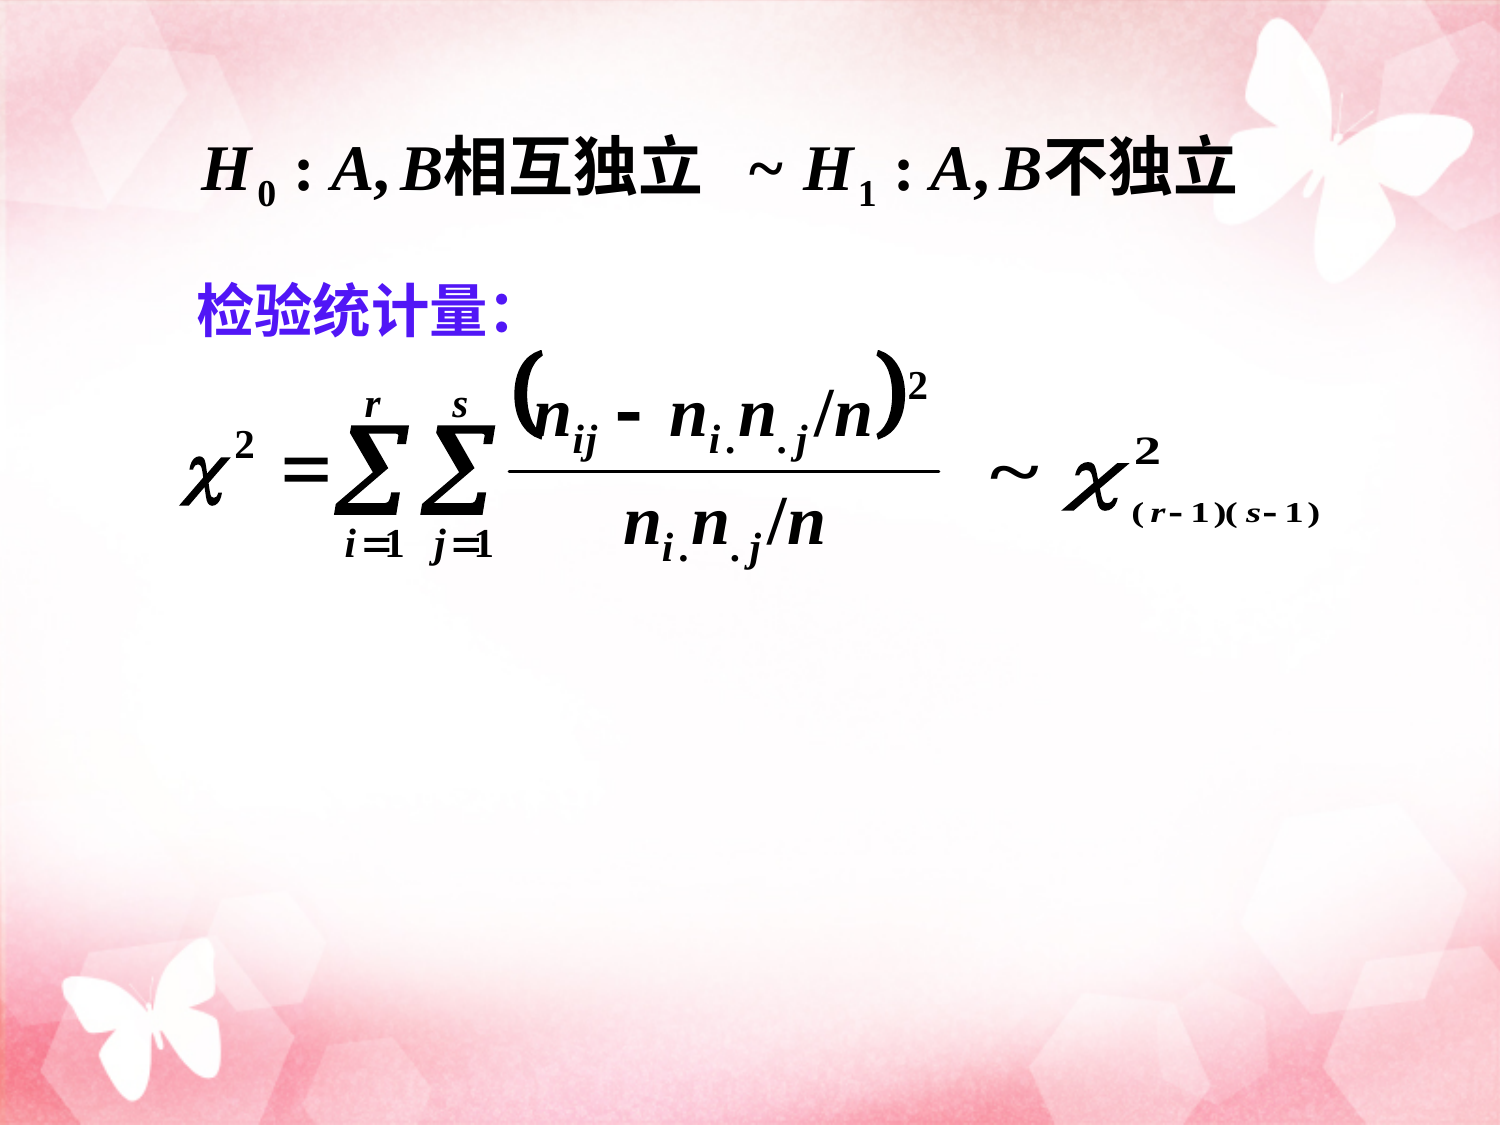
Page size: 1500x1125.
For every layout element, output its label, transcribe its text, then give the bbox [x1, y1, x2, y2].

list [123, 125, 720, 224]
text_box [170, 349, 1022, 580]
picture [0, 0, 1500, 1125]
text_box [1027, 420, 1341, 542]
text_box 检验统计量： [154, 267, 561, 352]
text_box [738, 125, 1253, 218]
